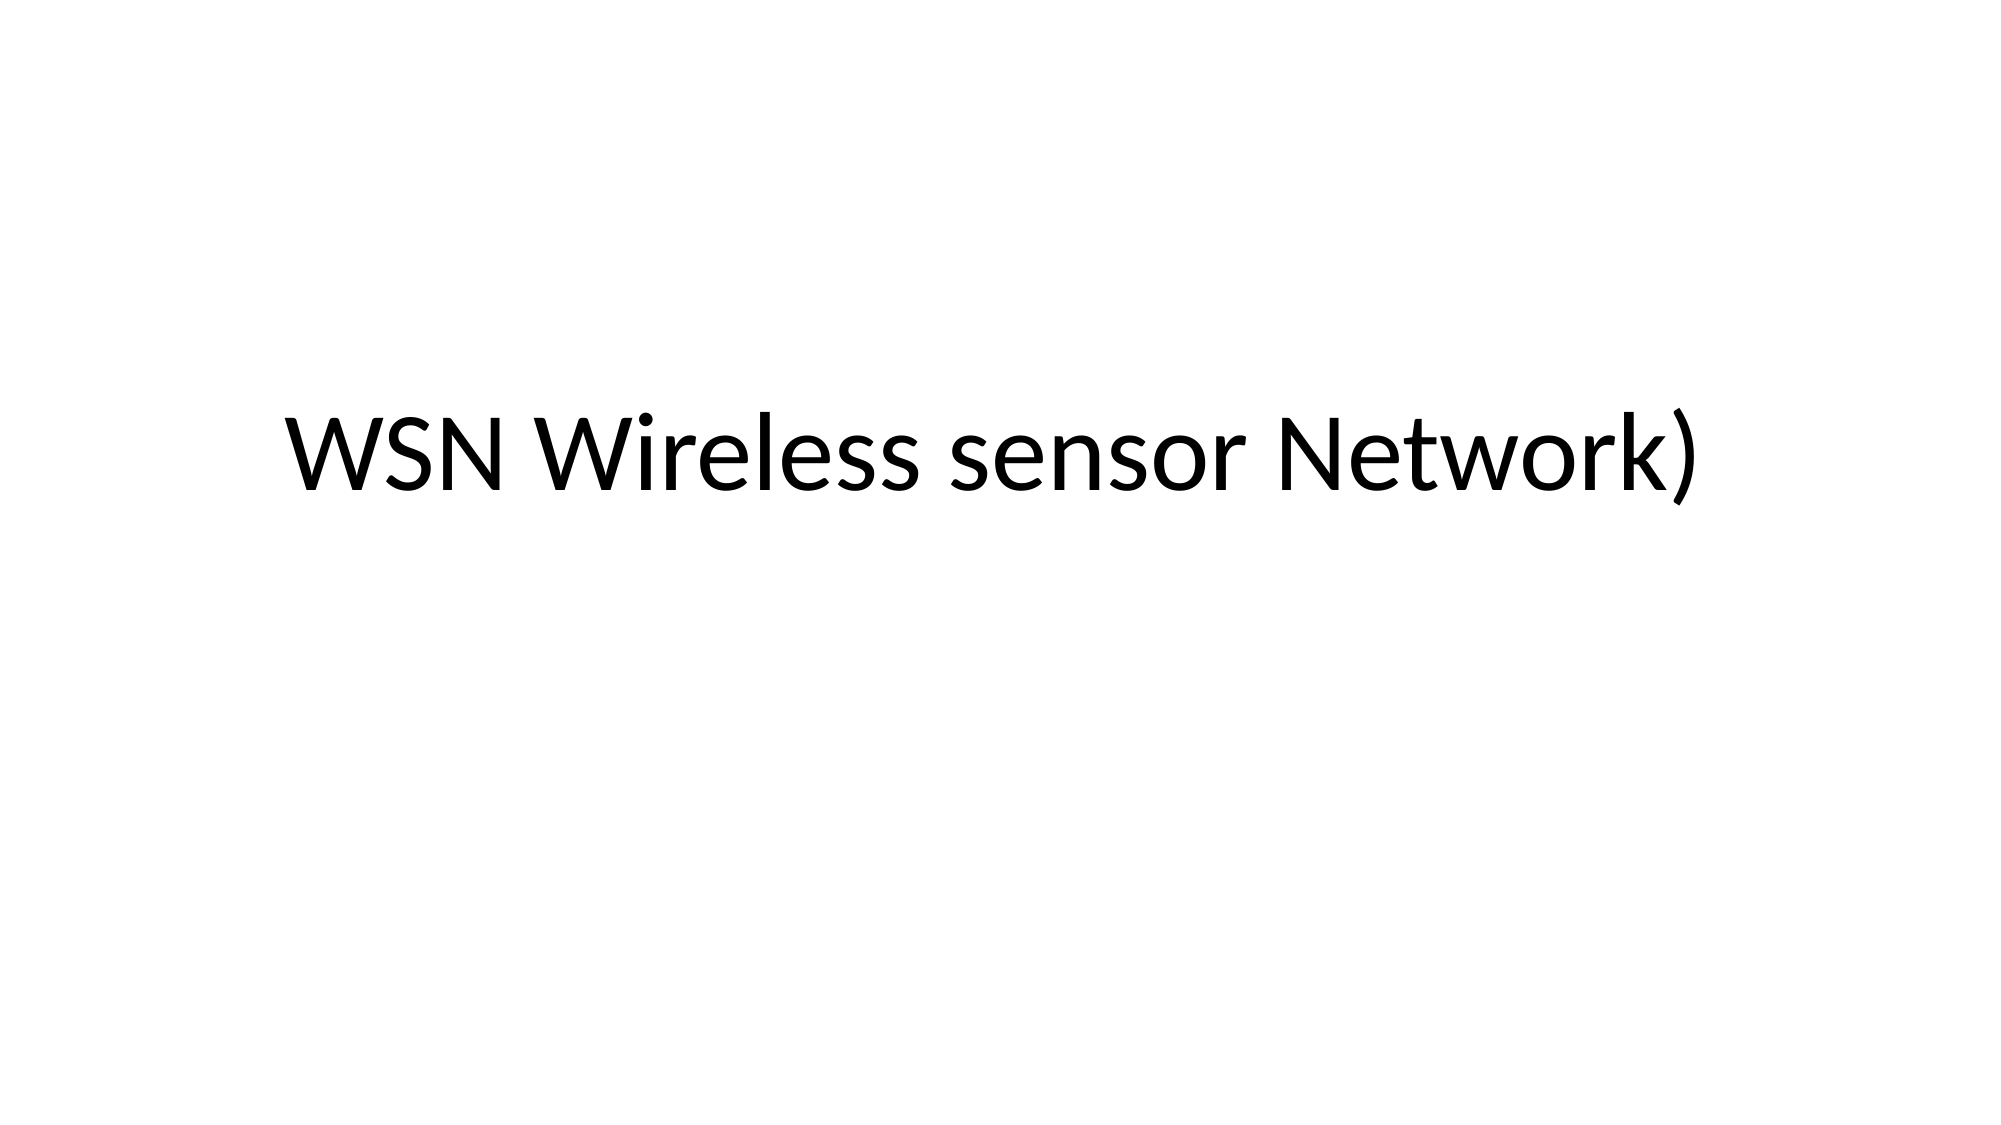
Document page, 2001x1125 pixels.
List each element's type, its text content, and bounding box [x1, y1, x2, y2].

text_box WSN Wireless sensor Network) [269, 370, 1720, 521]
